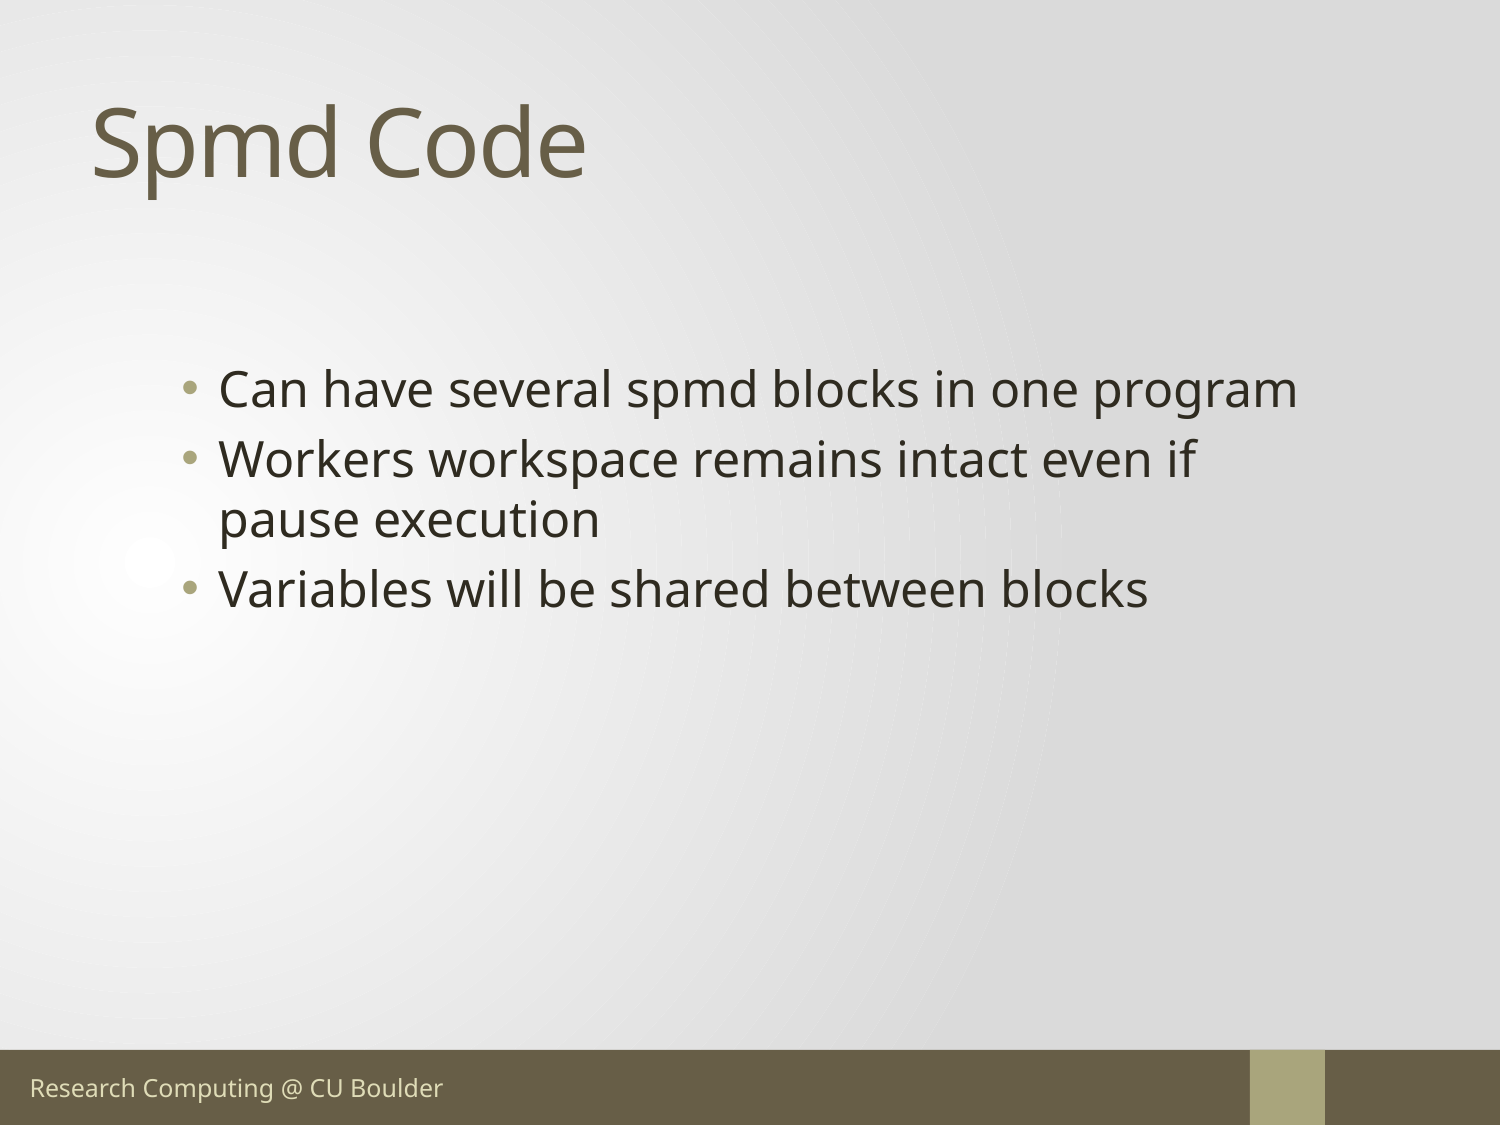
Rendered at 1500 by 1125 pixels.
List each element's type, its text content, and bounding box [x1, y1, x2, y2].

list Can have several spmd blocks in one program Workers workspace remains intact even if pause execution Variables will be shared between blocks [147, 350, 1367, 995]
title Spmd Code [75, 45, 1419, 233]
